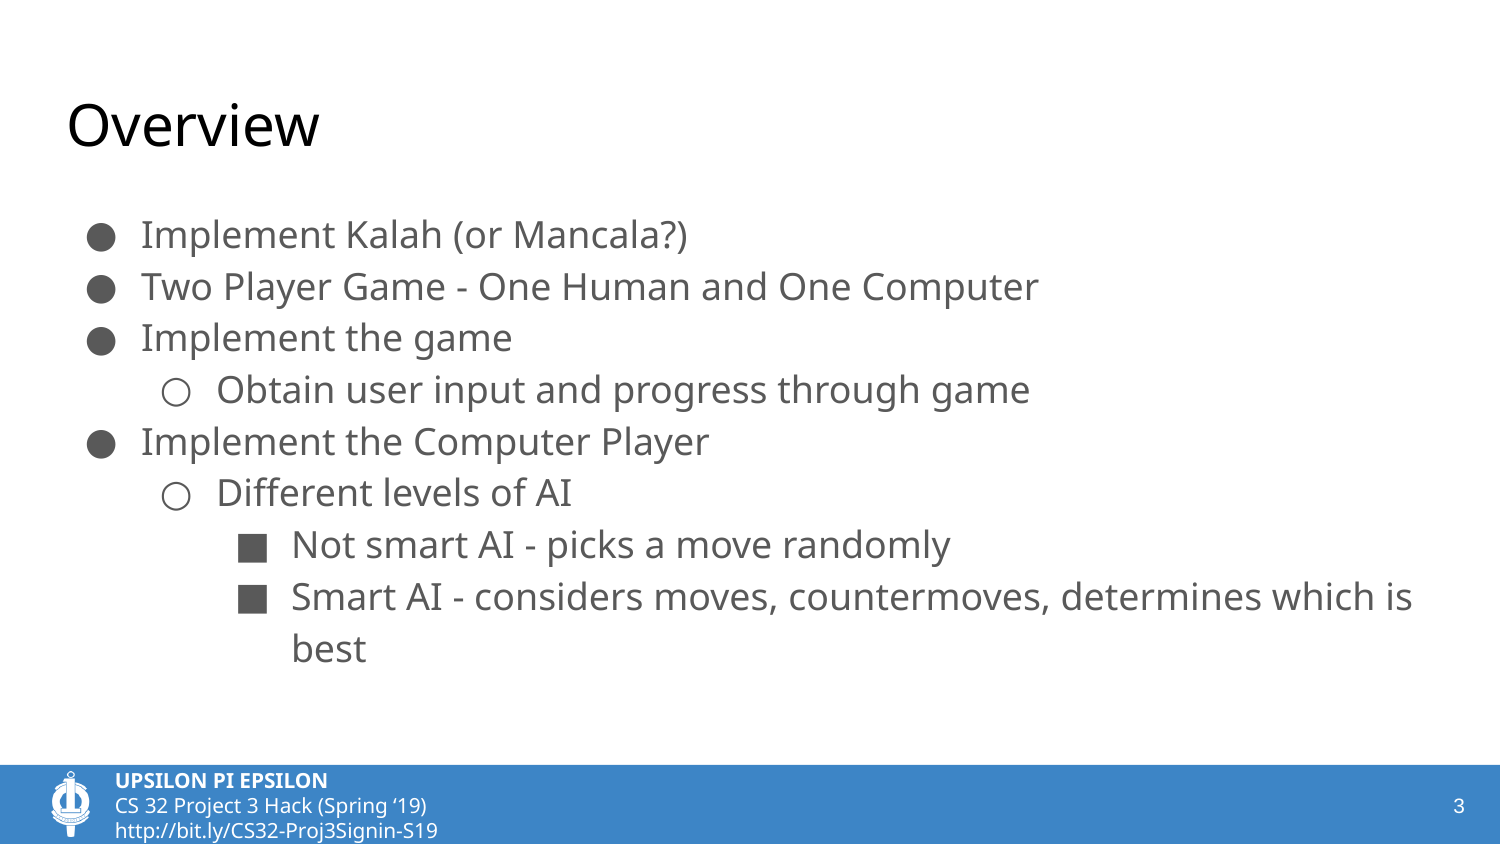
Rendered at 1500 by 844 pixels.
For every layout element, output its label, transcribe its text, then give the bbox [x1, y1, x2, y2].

title Overview [51, 72, 1449, 167]
slide_number ‹#› [1389, 764, 1480, 844]
list Implement Kalah (or Mancala?) Two Player Game - One Human and One Computer Implement the game Obtain user input and progress through game Implement the Computer Player Different levels of AI Not smart AI - picks a move randomly Smart AI - considers moves, countermoves, determines which is best [51, 189, 1449, 750]
picture [51, 771, 90, 837]
